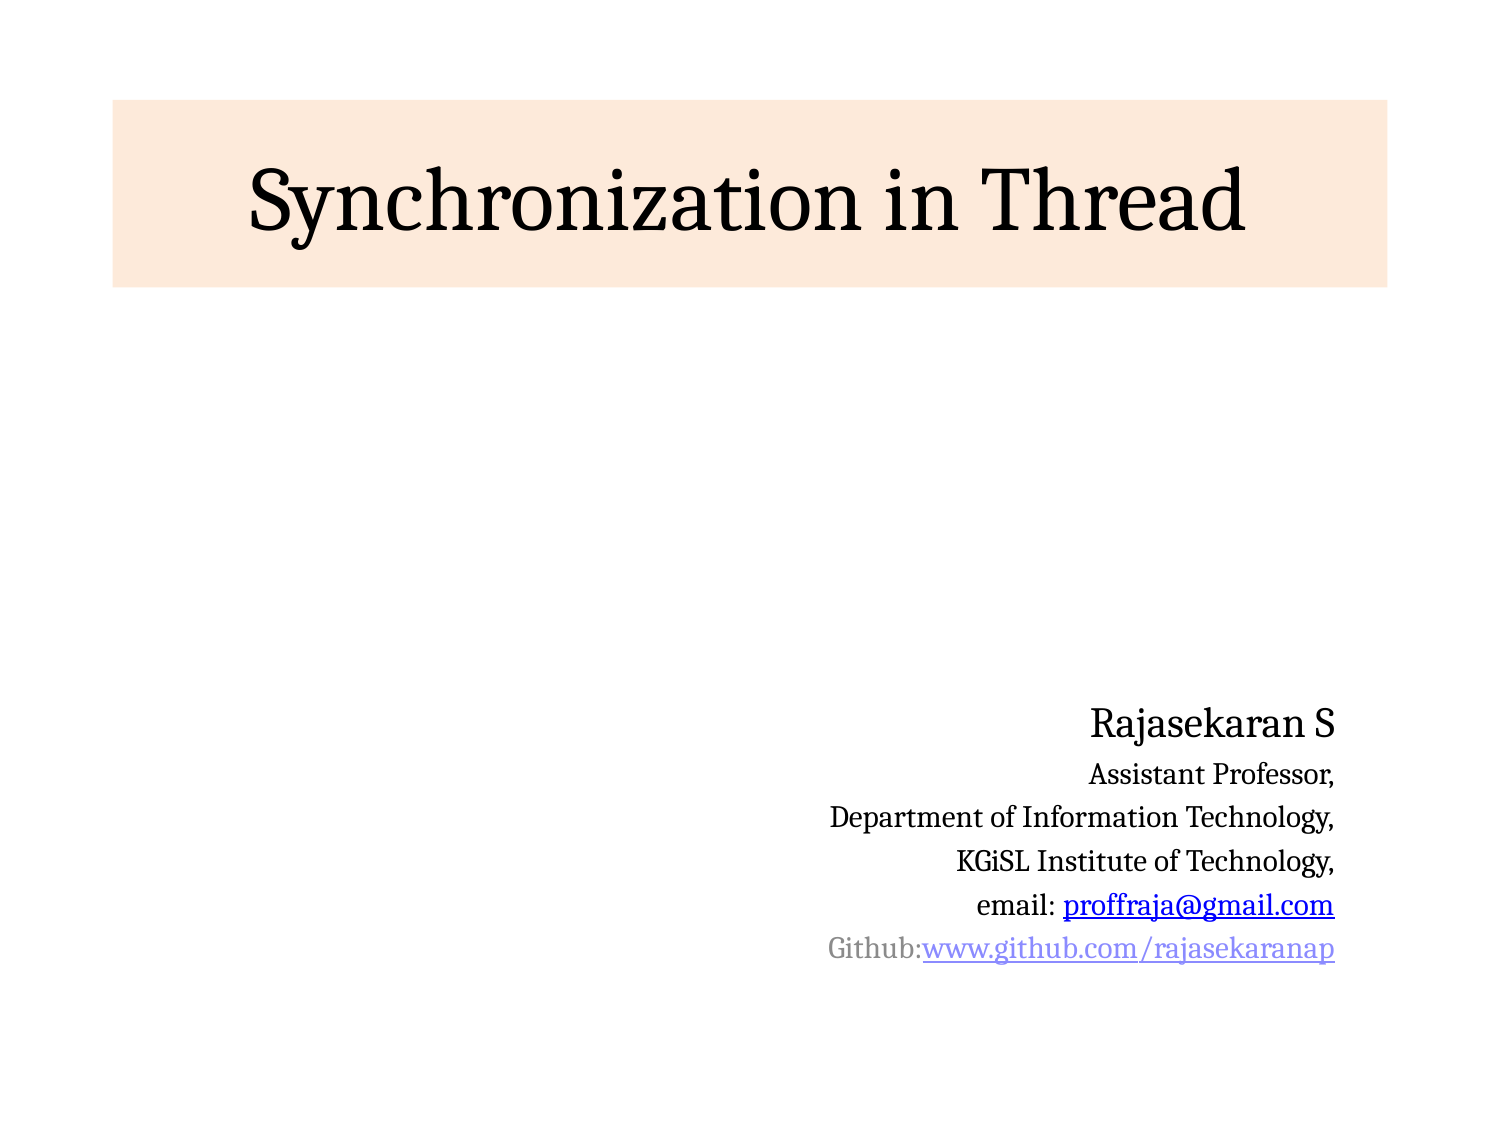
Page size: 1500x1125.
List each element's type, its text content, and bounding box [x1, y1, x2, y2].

subtitle Rajasekaran S Assistant Professor, Department of Information Technology, KGiSL Institute of Technology, email: proffraja@gmail.com Github:www.github.com/rajasekaranap [662, 687, 1350, 975]
title Synchronization in Thread [112, 99, 1388, 288]
